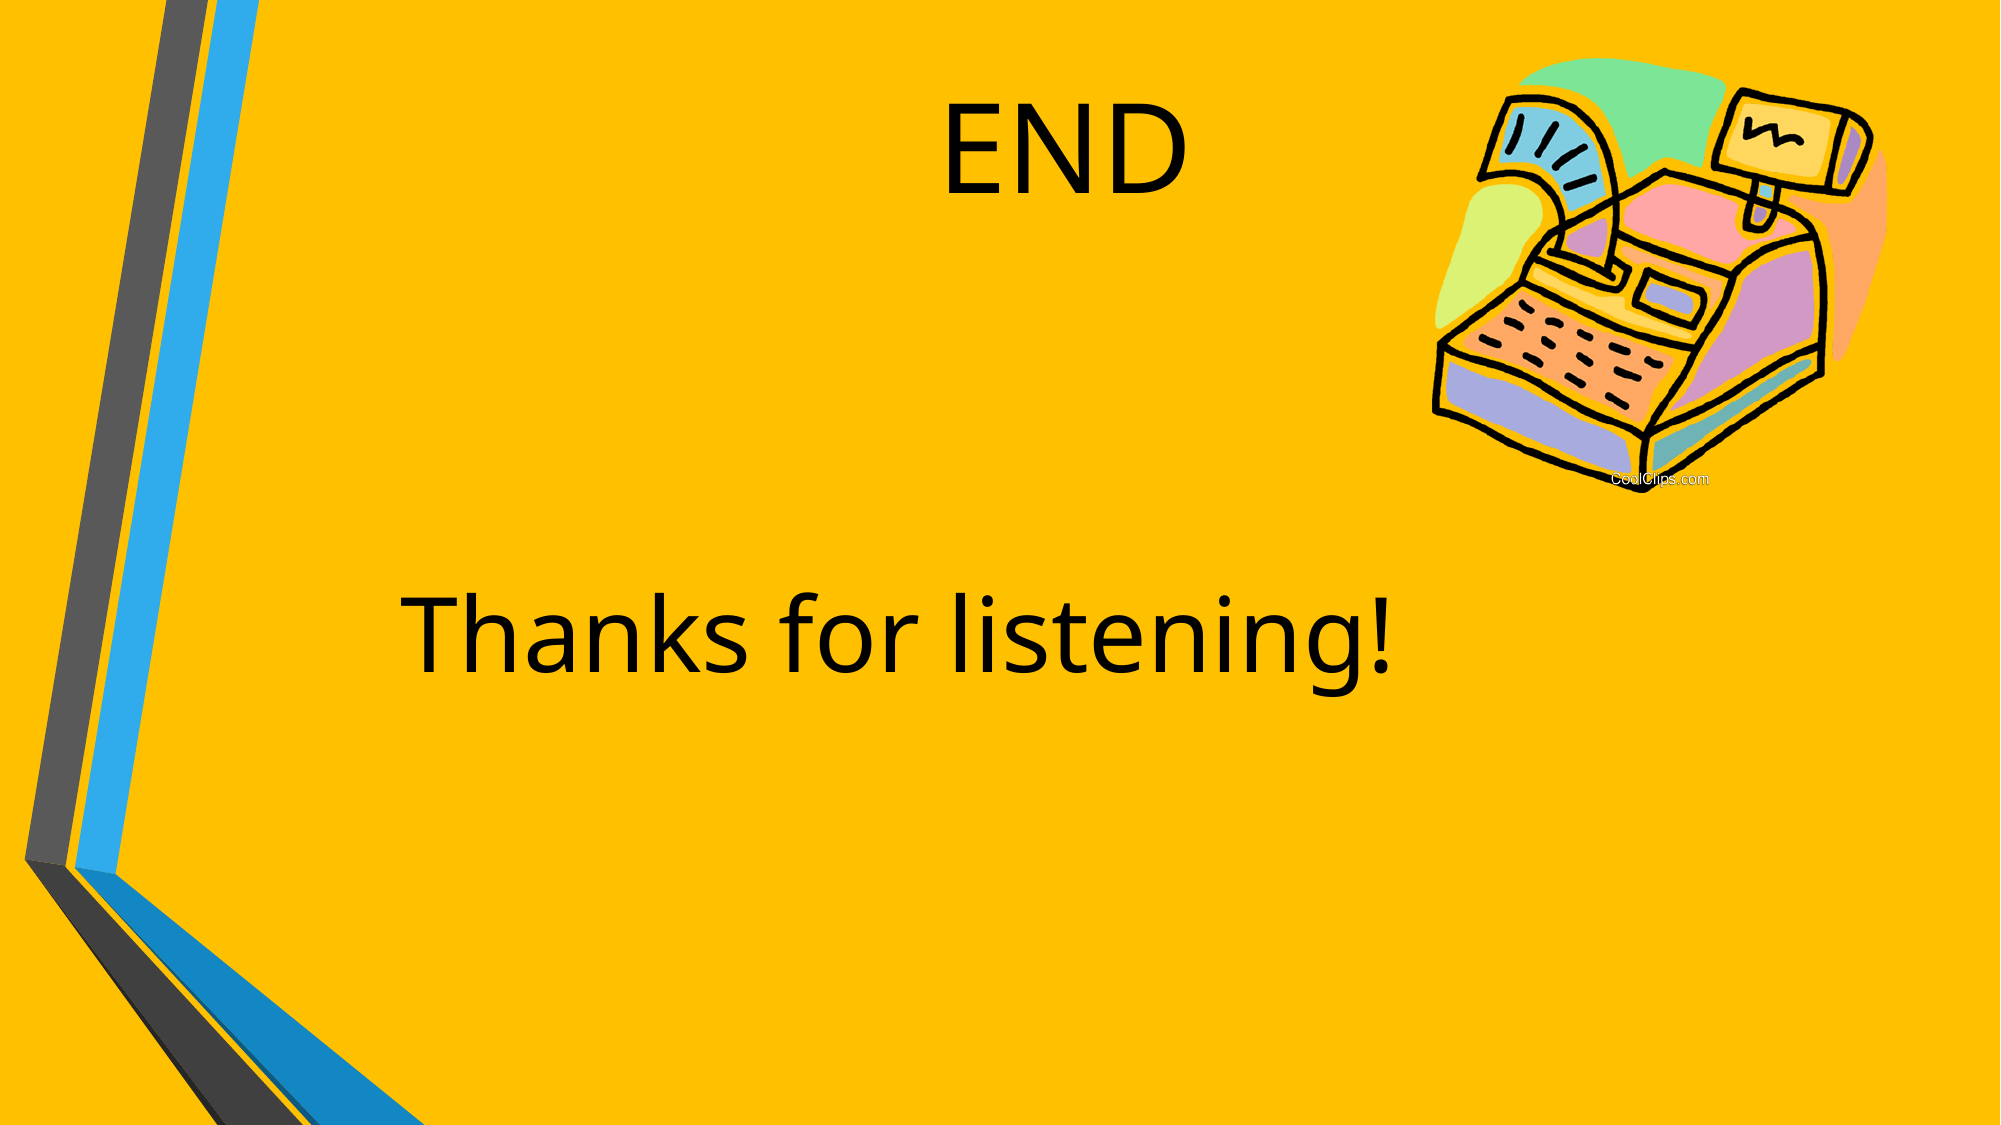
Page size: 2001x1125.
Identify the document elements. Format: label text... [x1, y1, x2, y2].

picture [1432, 58, 1888, 494]
list Thanks for listening! [385, 374, 2000, 887]
title END [243, 0, 1887, 288]
